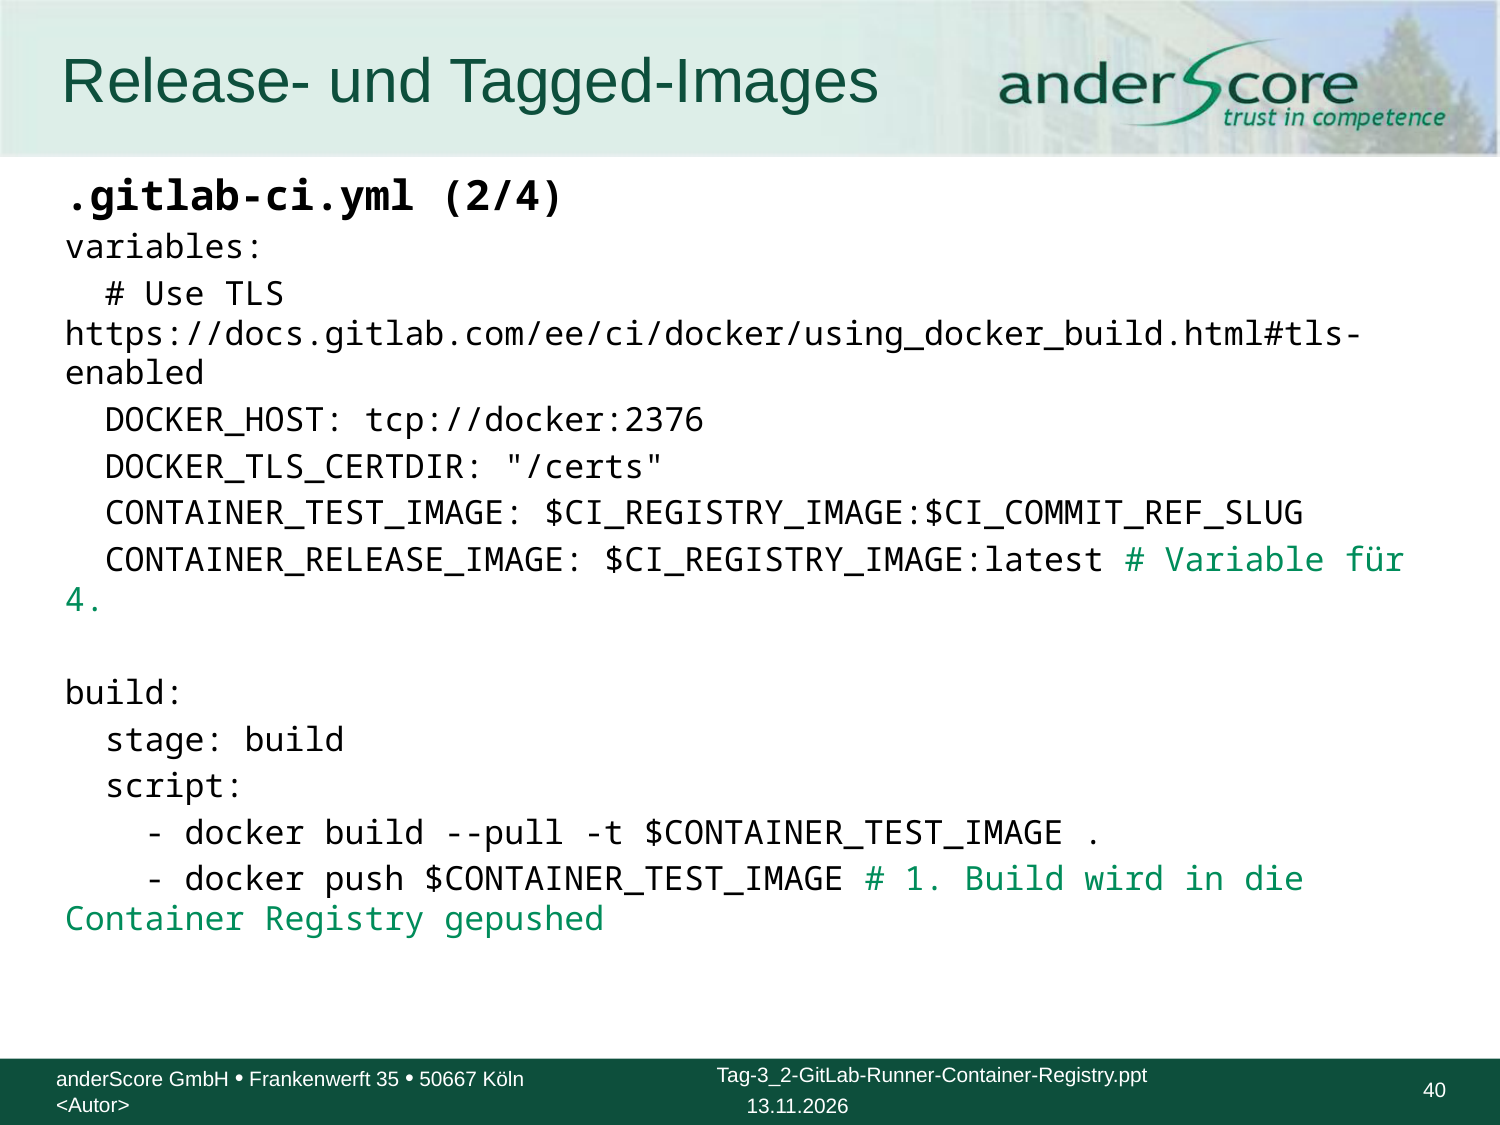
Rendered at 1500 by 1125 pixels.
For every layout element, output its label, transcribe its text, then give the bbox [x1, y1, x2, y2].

title Release- und Tagged-Images [46, 24, 959, 141]
picture [0, 0, 1500, 157]
list .gitlab-ci.yml (2/4) variables: # Use TLS https://docs.gitlab.com/ee/ci/docker/using_docker_build.html#tls-enabled DOCKER_HOST: tcp://docker:2376 DOCKER_TLS_CERTDIR: "/certs" CONTAINER_TEST_IMAGE: $CI_REGISTRY_IMAGE:$CI_COMMIT_REF_SLUG CONTAINER_RELEASE_IMAGE: $CI_REGISTRY_IMAGE:latest # Variable für 4. build: stage: build script: - docker build --pull -t $CONTAINER_TEST_IMAGE . - docker push $CONTAINER_TEST_IMAGE # 1. Build wird in die Container Registry gepushed [49, 160, 1447, 1047]
